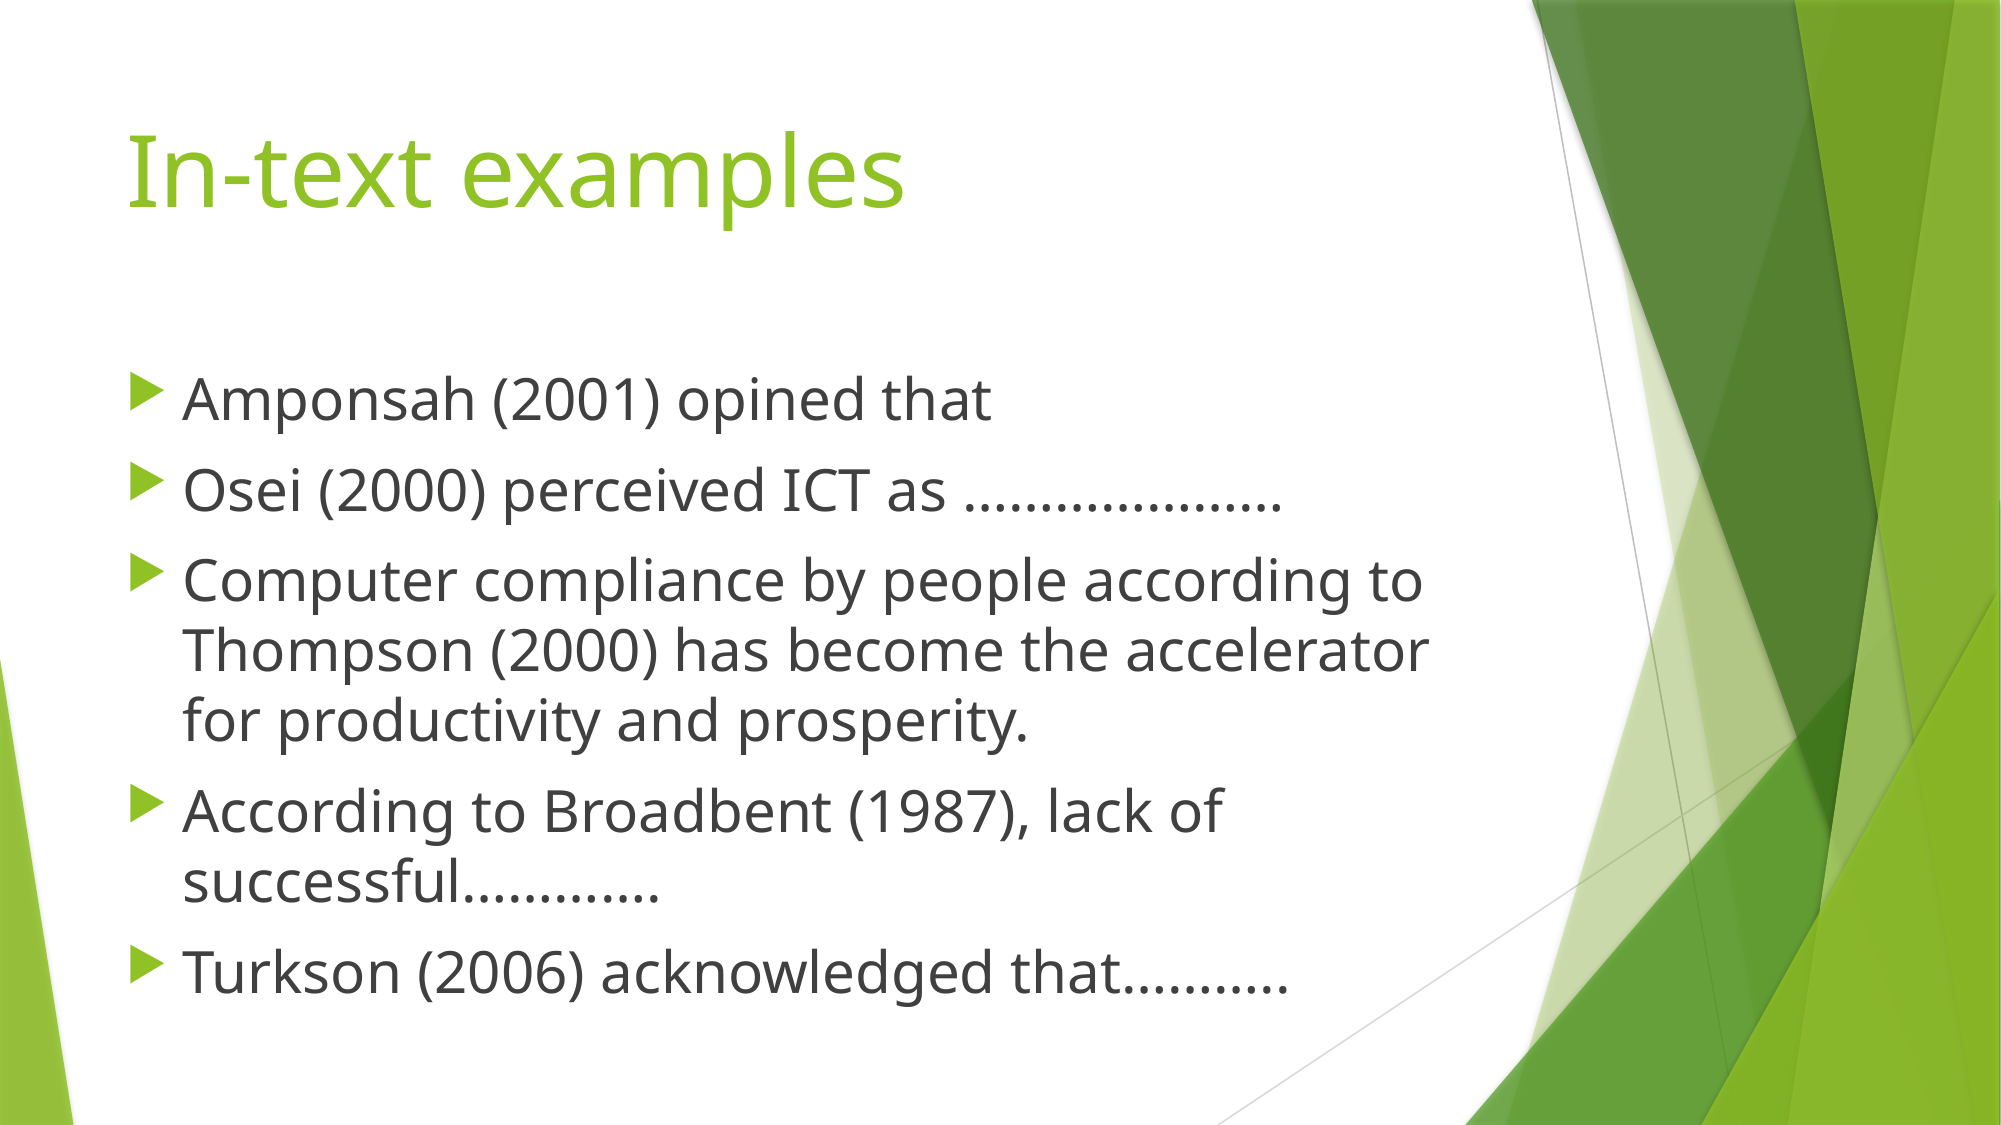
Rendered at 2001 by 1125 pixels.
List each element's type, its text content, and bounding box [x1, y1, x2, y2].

list Amponsah (2001) opined that Osei (2000) perceived ICT as ………………… Computer compliance by people according to Thompson (2000) has become the accelerator for productivity and prosperity. According to Broadbent (1987), lack of successful…………. Turkson (2006) acknowledged that……….. [111, 354, 1522, 992]
title In-text examples [111, 99, 1522, 317]
